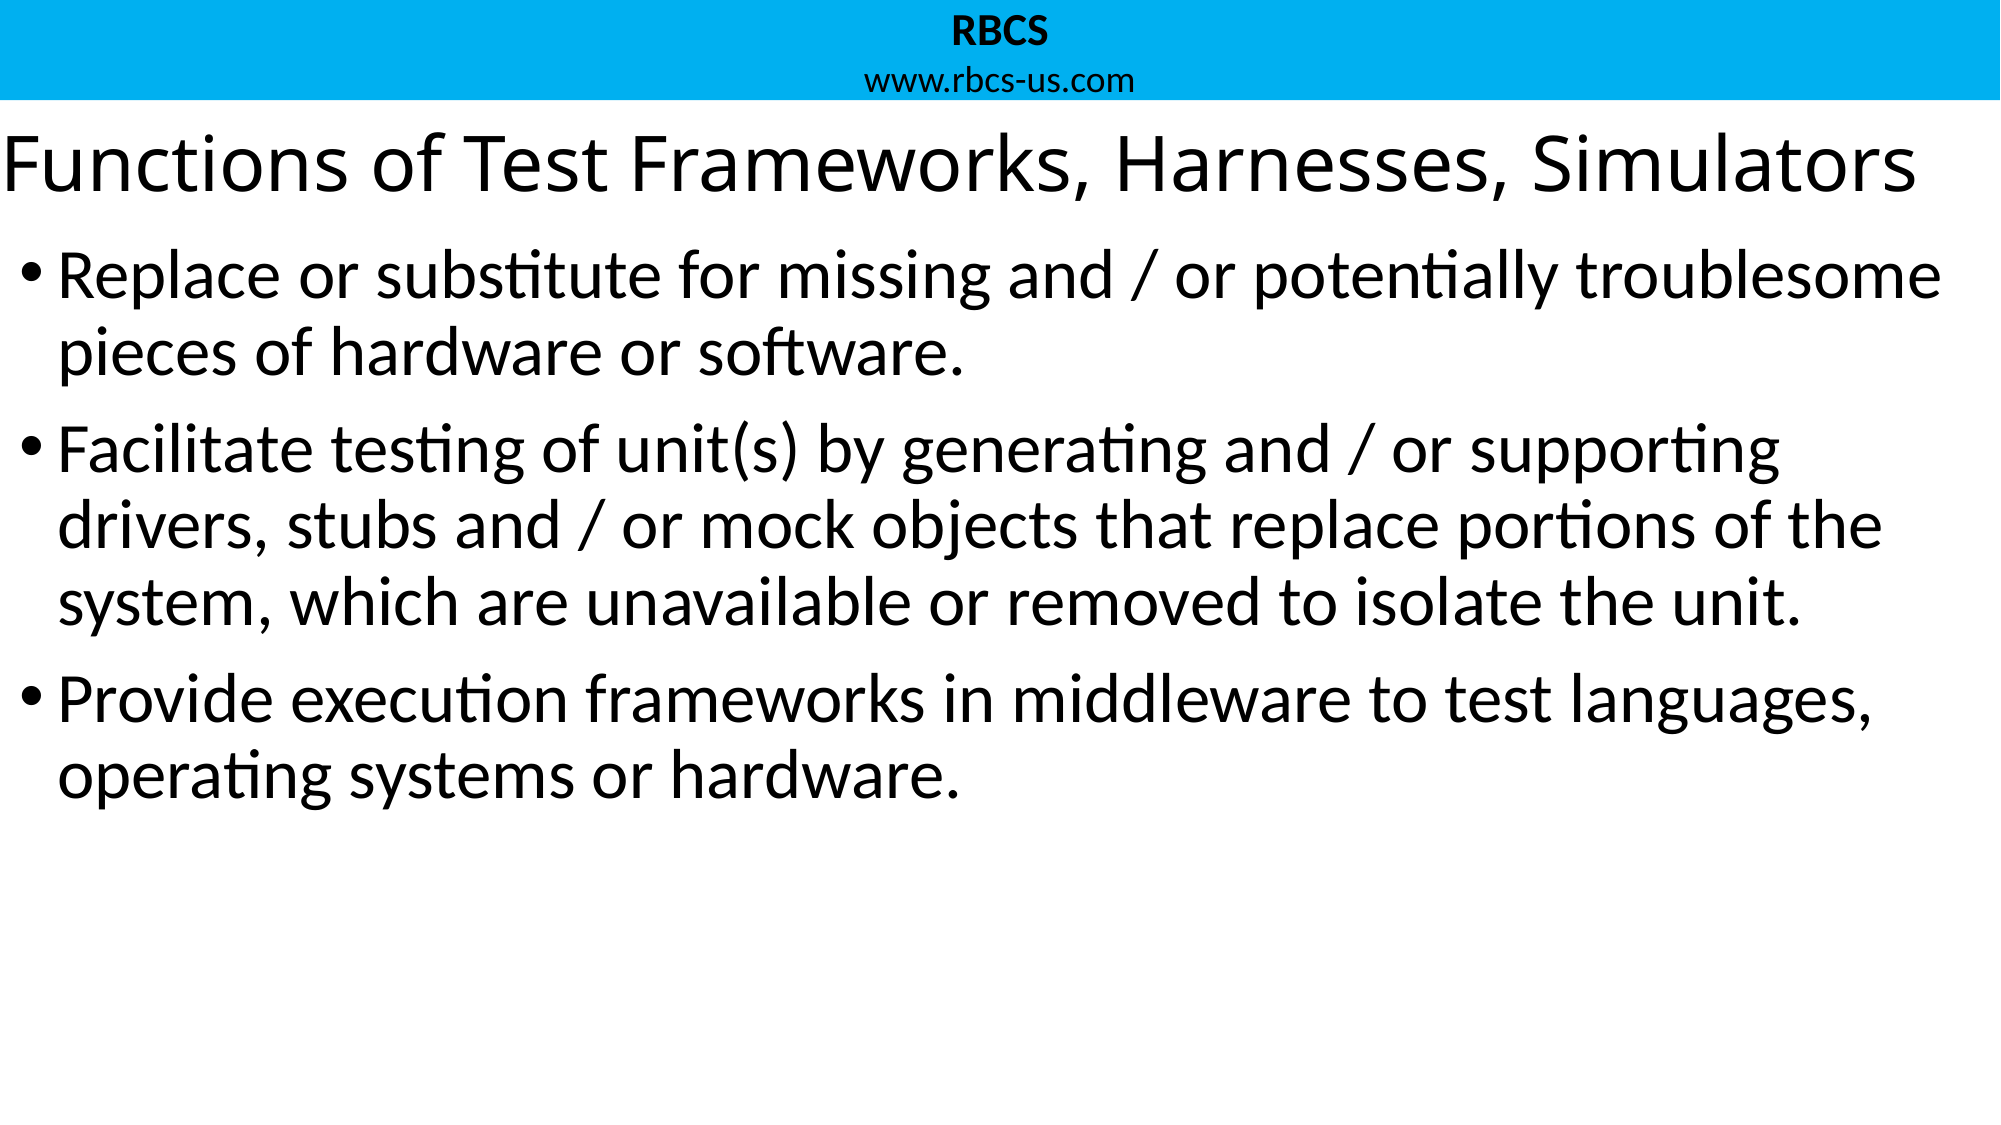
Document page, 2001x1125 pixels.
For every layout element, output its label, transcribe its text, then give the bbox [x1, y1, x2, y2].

list Replace or substitute for missing and / or potentially troublesome pieces of hardware or software. Facilitate testing of unit(s) by generating and / or supporting drivers, stubs and / or mock objects that replace portions of the system, which are unavailable or removed to isolate the unit. Provide execution frameworks in middleware to test languages, operating systems or hardware. [19, 237, 2000, 1125]
title Functions of Test Frameworks, Harnesses, Simulators [0, 87, 2000, 238]
